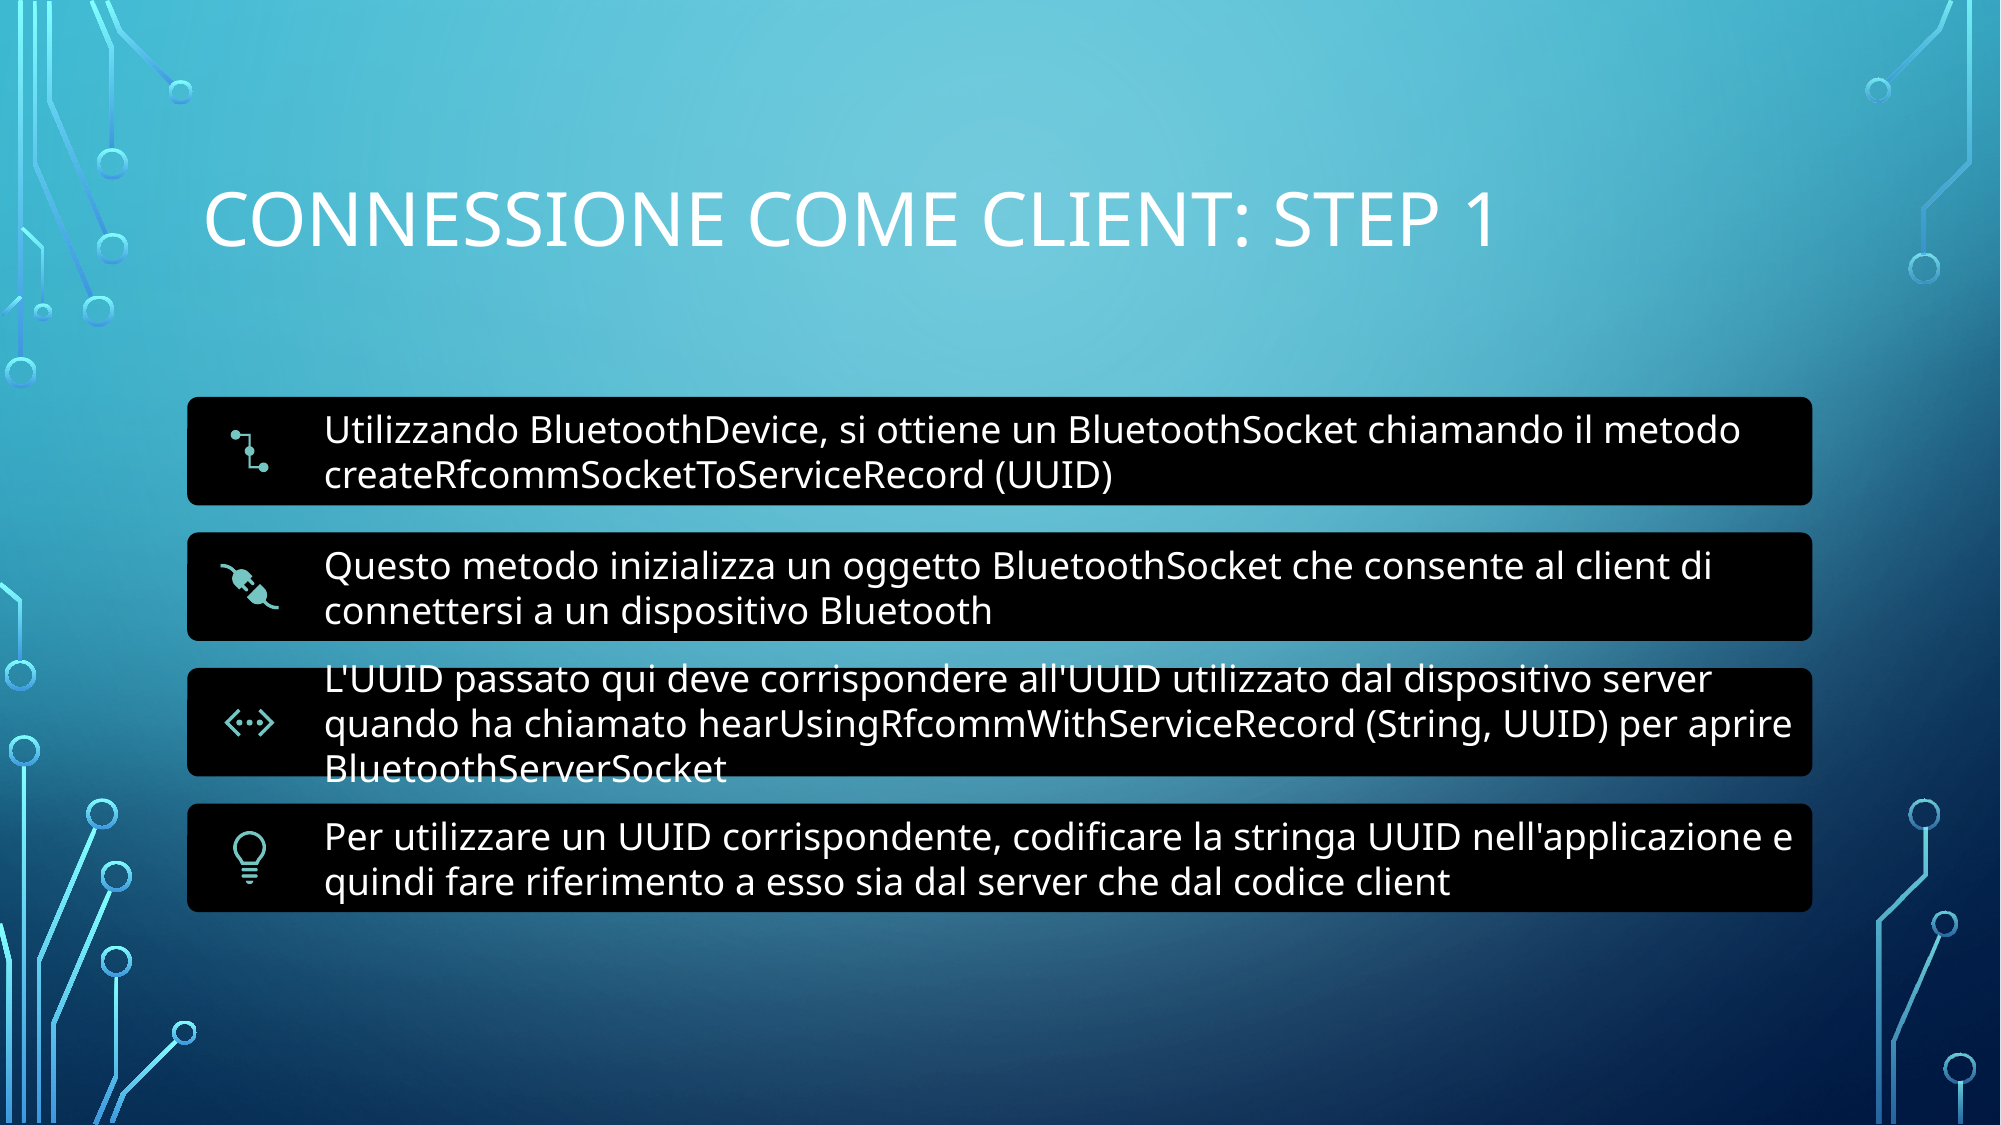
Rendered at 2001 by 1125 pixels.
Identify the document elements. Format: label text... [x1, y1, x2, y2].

title Connessione come Client: step 1 [187, 101, 1813, 344]
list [186, 396, 1813, 913]
